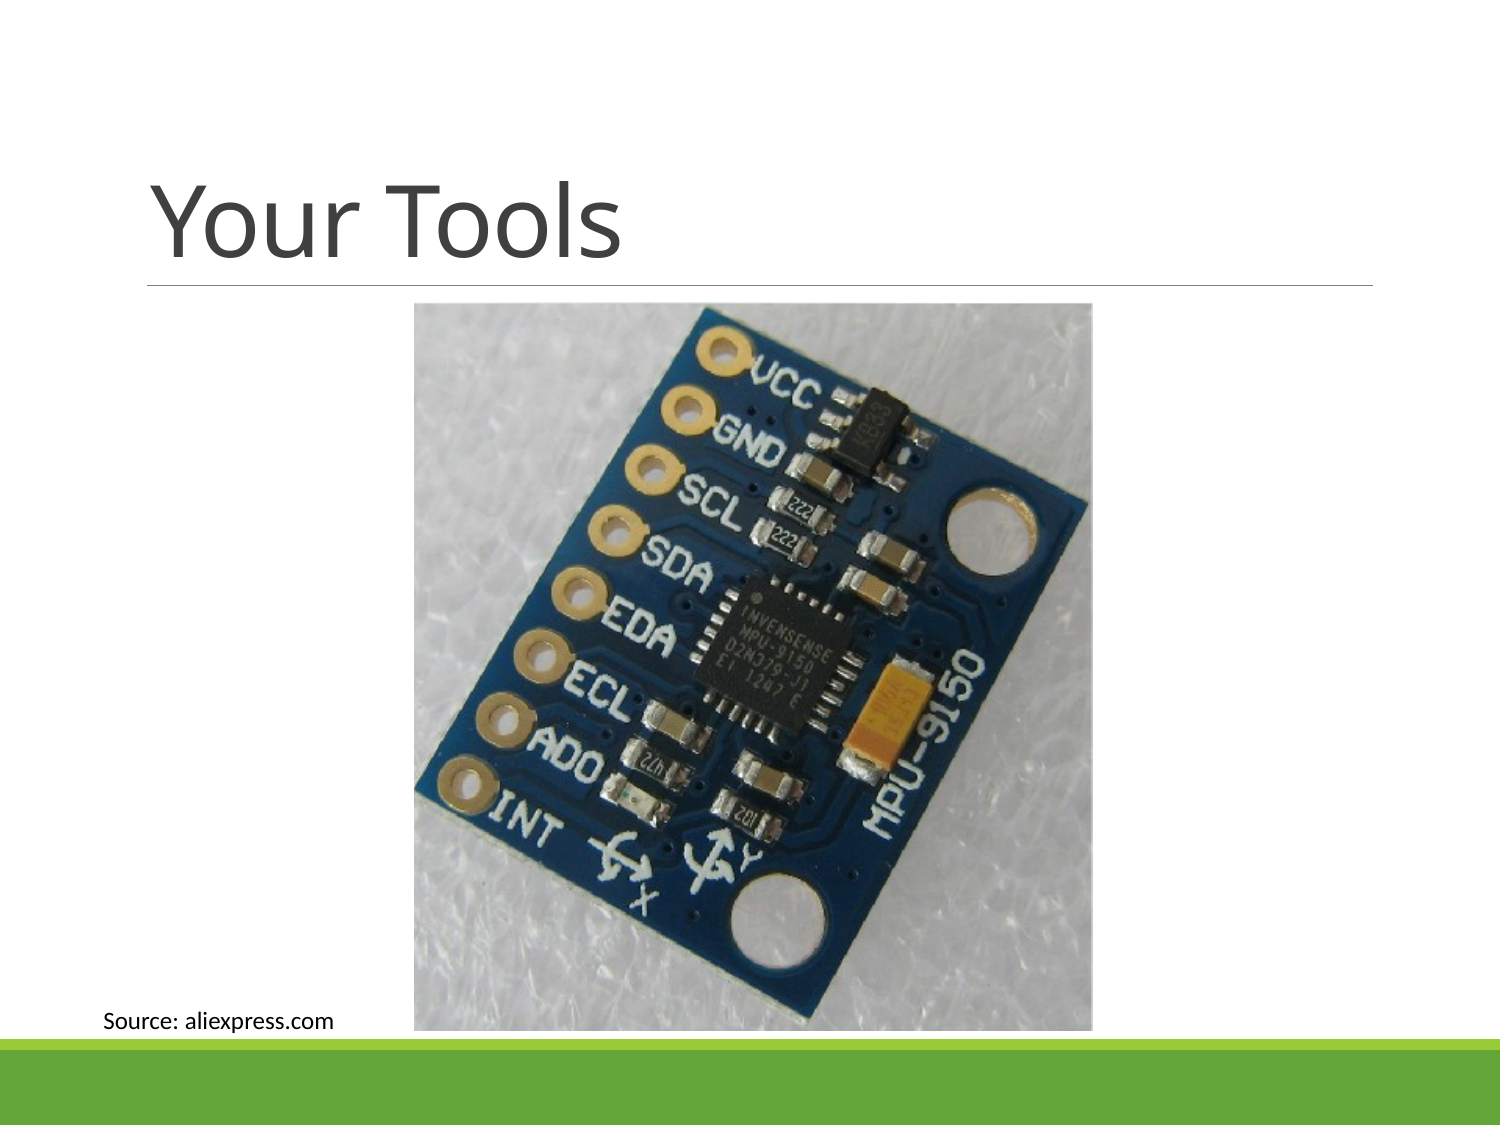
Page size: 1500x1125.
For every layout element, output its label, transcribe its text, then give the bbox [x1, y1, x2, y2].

title Your Tools [135, 47, 1373, 285]
text_box Source: aliexpress.com [88, 997, 561, 1043]
picture [414, 302, 1094, 1032]
